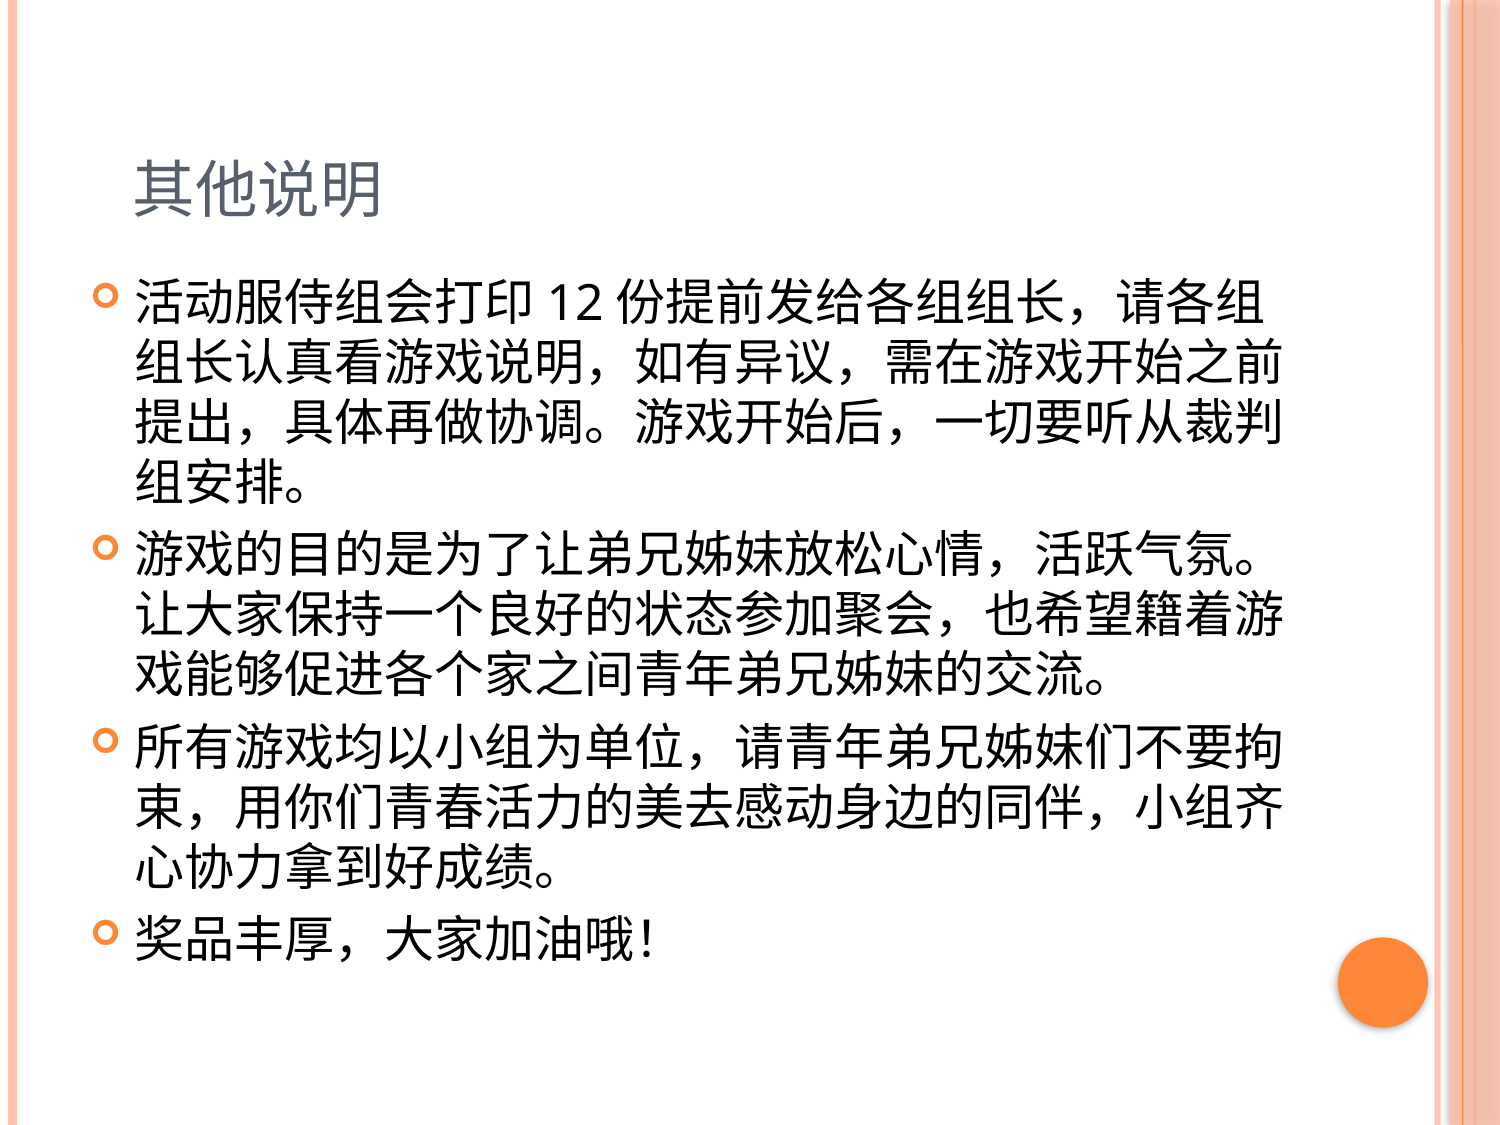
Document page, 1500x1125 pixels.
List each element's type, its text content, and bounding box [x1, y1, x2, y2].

title 其他说明 [75, 45, 1300, 233]
list 活动服侍组会打印12份提前发给各组组长，请各组组长认真看游戏说明，如有异议，需在游戏开始之前提出，具体再做协调。游戏开始后，一切要听从裁判组安排。 游戏的目的是为了让弟兄姊妹放松心情，活跃气氛。让大家保持一个良好的状态参加聚会，也希望籍着游戏能够促进各个家之间青年弟兄姊妹的交流。 所有游戏均以小组为单位，请青年弟兄姊妹们不要拘束，用你们青春活力的美去感动身边的同伴，小组齐心协力拿到好成绩。 奖品丰厚，大家加油哦！ [74, 262, 1301, 1063]
